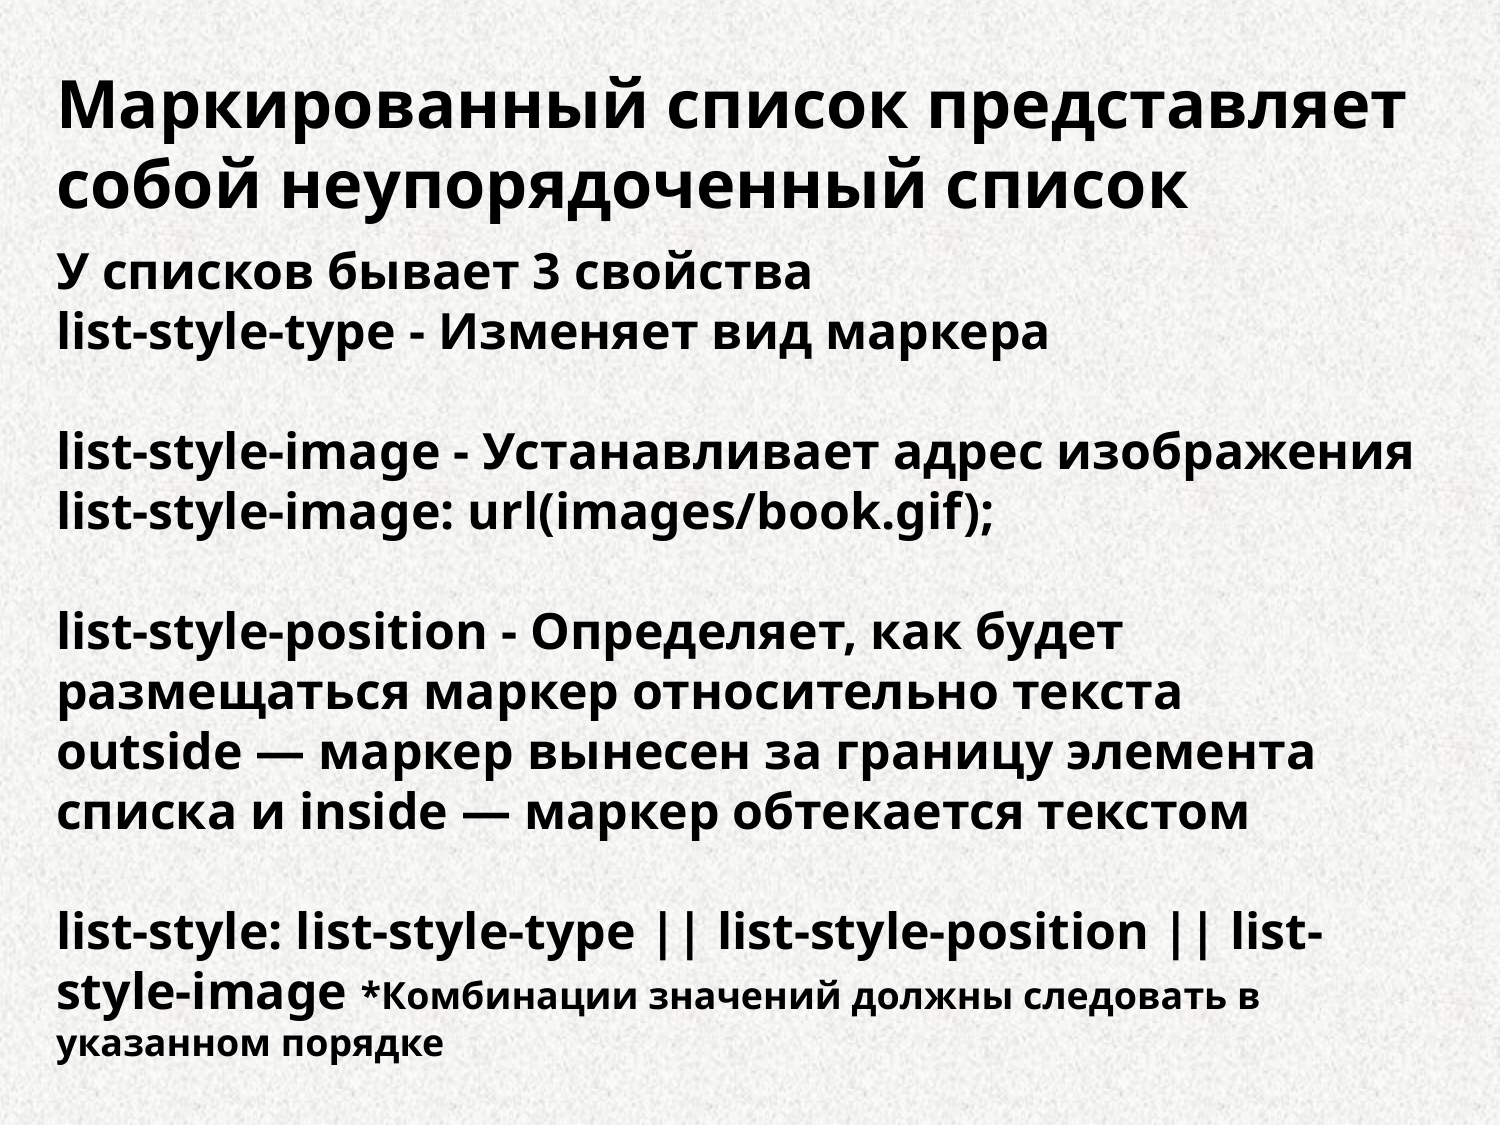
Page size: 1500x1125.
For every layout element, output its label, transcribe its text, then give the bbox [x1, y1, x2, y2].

text_box У списков бывает 3 свойства list-style-type - Изменяет вид маркера list-style-image - Устанавливает адрес изображения list-style-image: url(images/book.gif); list-style-position - Определяет, как будет размещаться маркер относительно текста outside — маркер вынесен за границу элемента списка и inside — маркер обтекается текстом list-style: list-style-type || list-style-position || list-style-image *Комбинации значений должны следовать в указанном порядке [41, 231, 1459, 1072]
text_box Маркированный список представляет собой неупорядоченный список [41, 54, 1459, 230]
